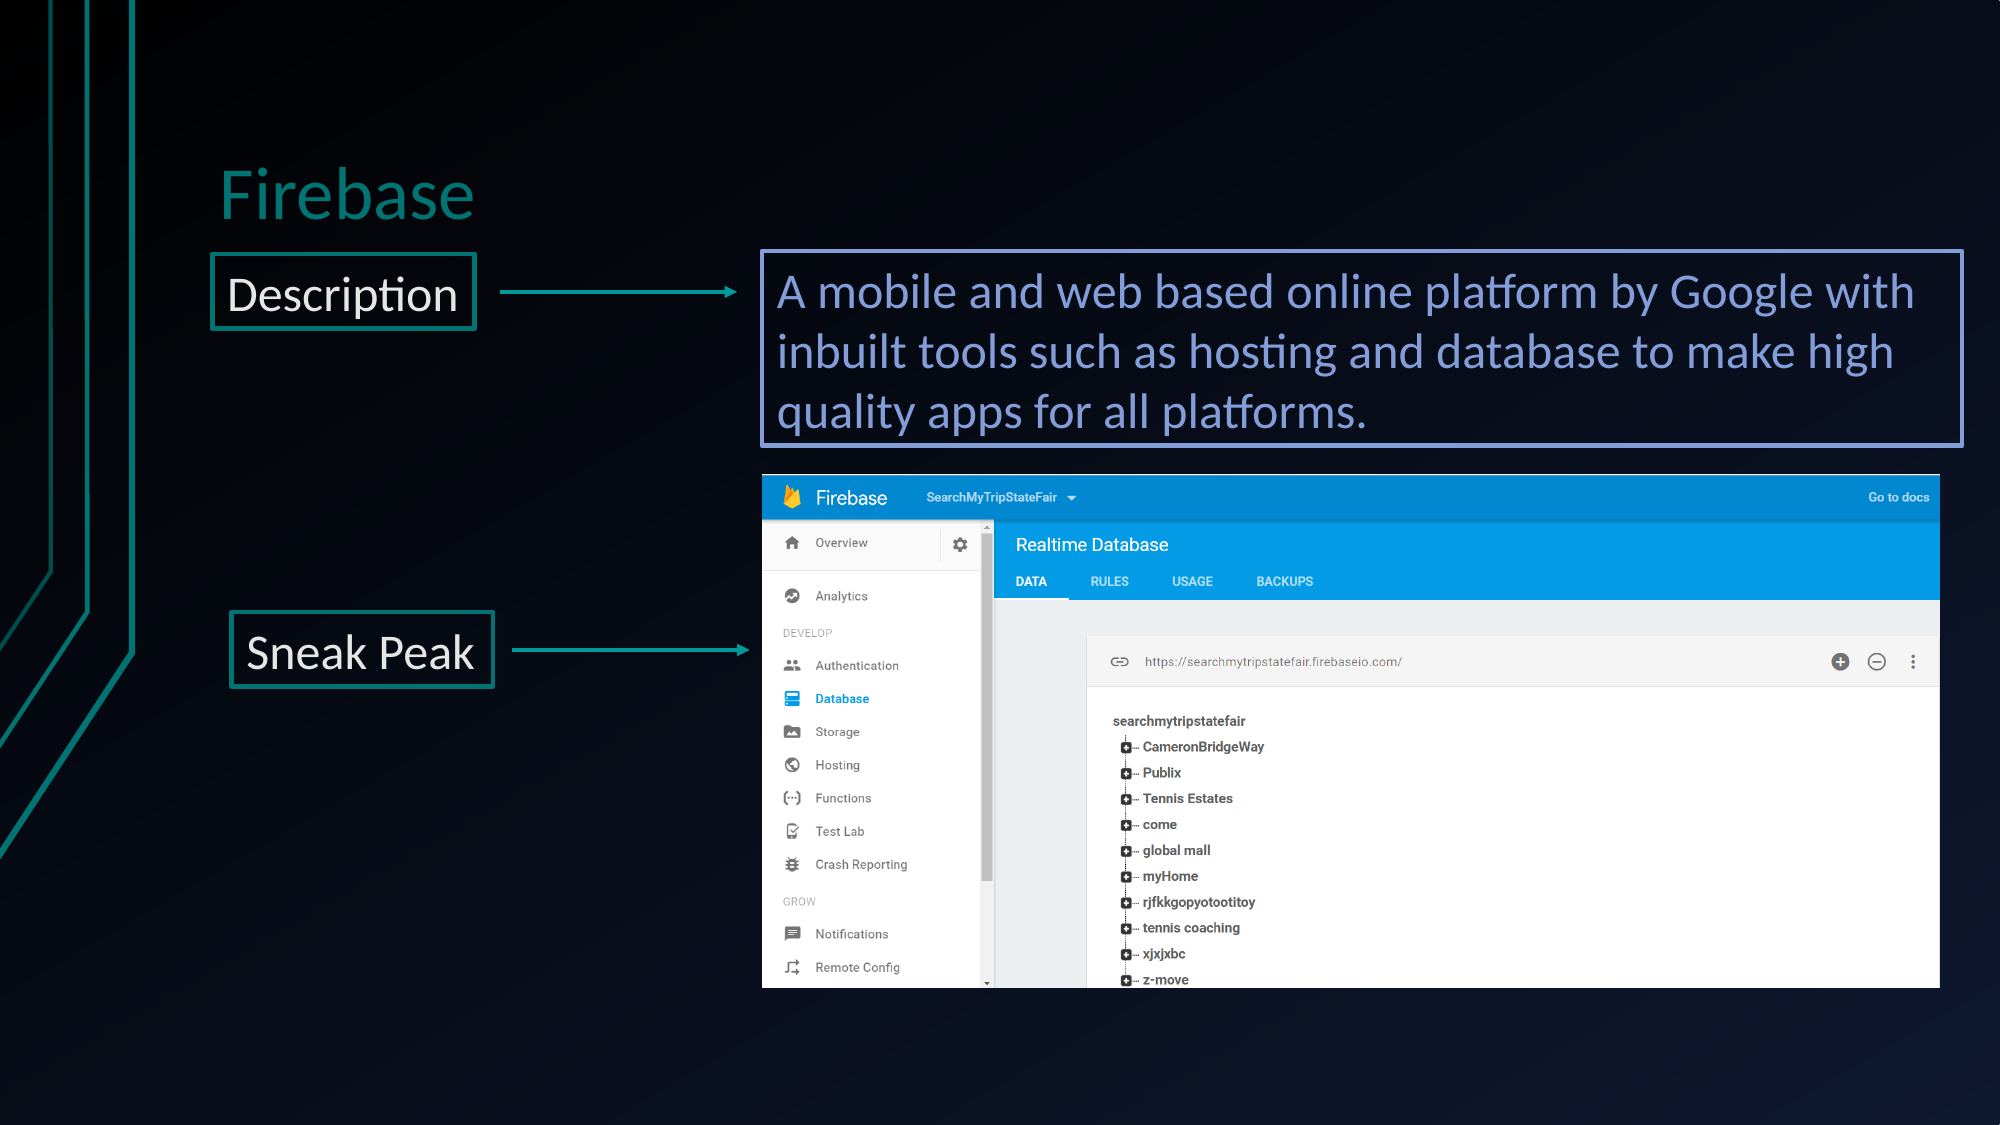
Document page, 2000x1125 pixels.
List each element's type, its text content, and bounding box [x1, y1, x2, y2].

picture [1018, 539, 1024, 550]
title Firebase [199, 45, 1900, 246]
text_box A mobile and web based online platform by Google with inbuilt tools such as hosting and database to make high quality apps for all platforms. [762, 251, 1963, 446]
text_box Sneak Peak [231, 612, 493, 687]
text_box Description [212, 253, 475, 329]
picture [762, 474, 1941, 988]
